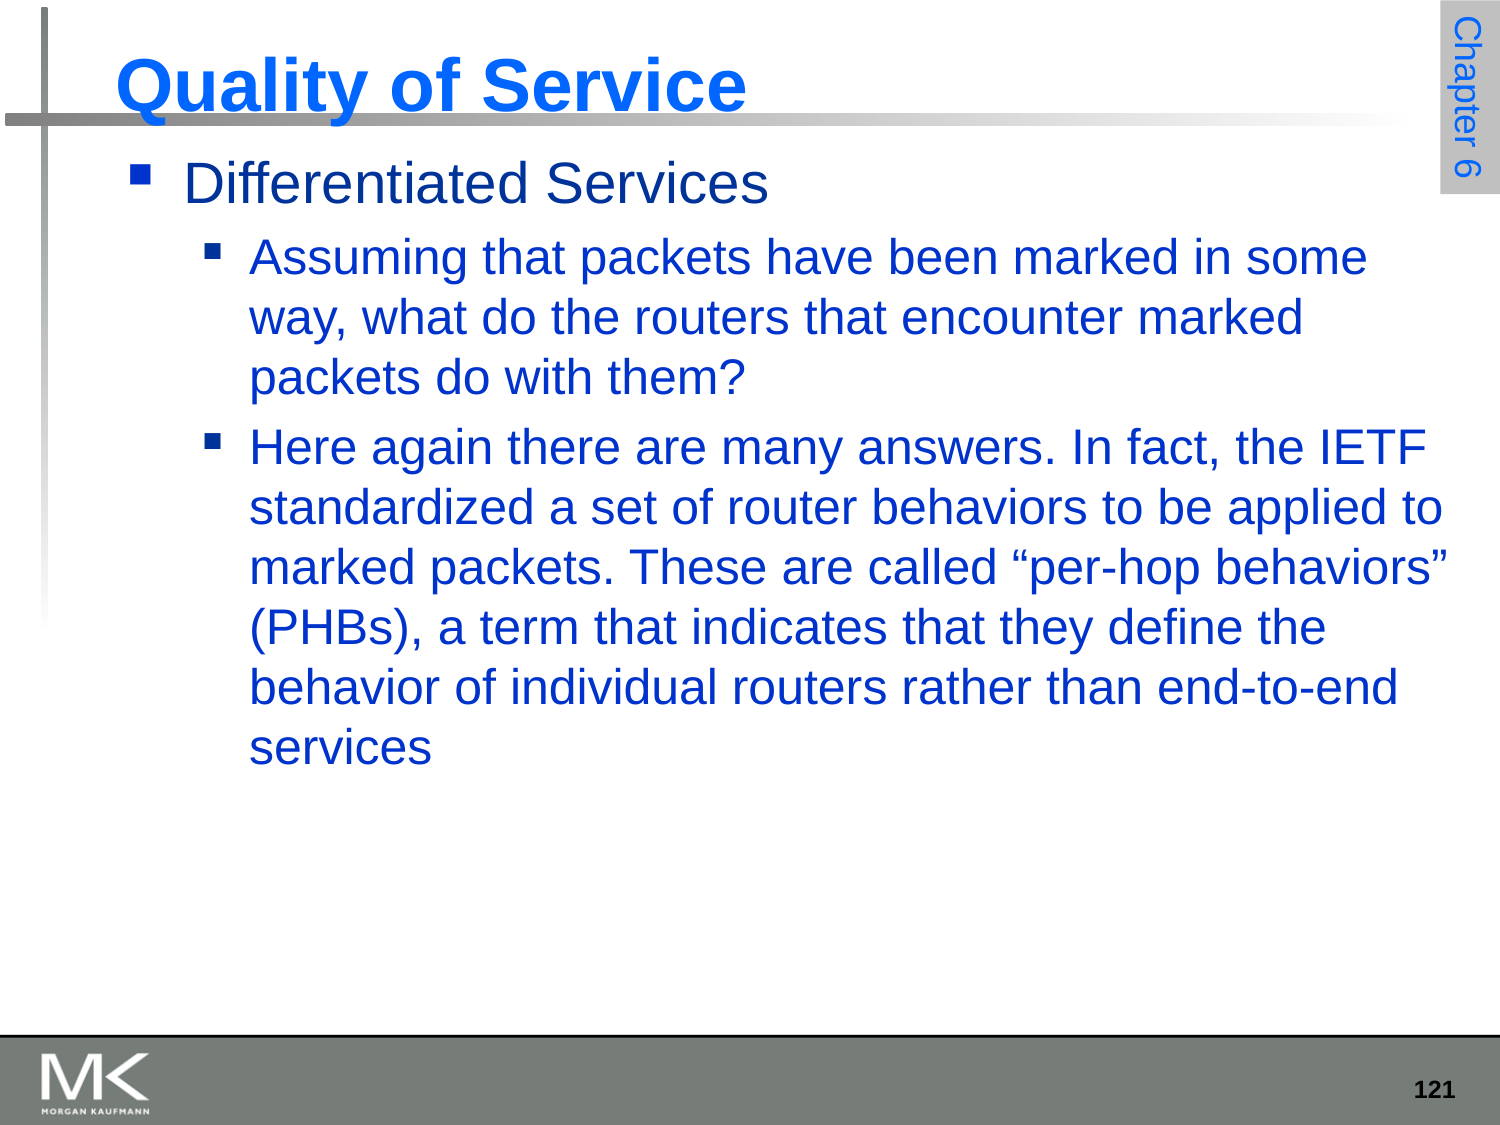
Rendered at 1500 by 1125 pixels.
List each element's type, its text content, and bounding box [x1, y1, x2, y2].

list Differentiated Services Assuming that packets have been marked in some way, what do the routers that encounter marked packets do with them? Here again there are many answers. In fact, the IETF standardized a set of router behaviors to be applied to marked packets. These are called “per-hop behaviors” (PHBs), a term that indicates that they define the behavior of individual routers rather than end-to-end services [112, 137, 1469, 976]
picture [29, 1046, 160, 1123]
title Quality of Service [100, 28, 1459, 135]
